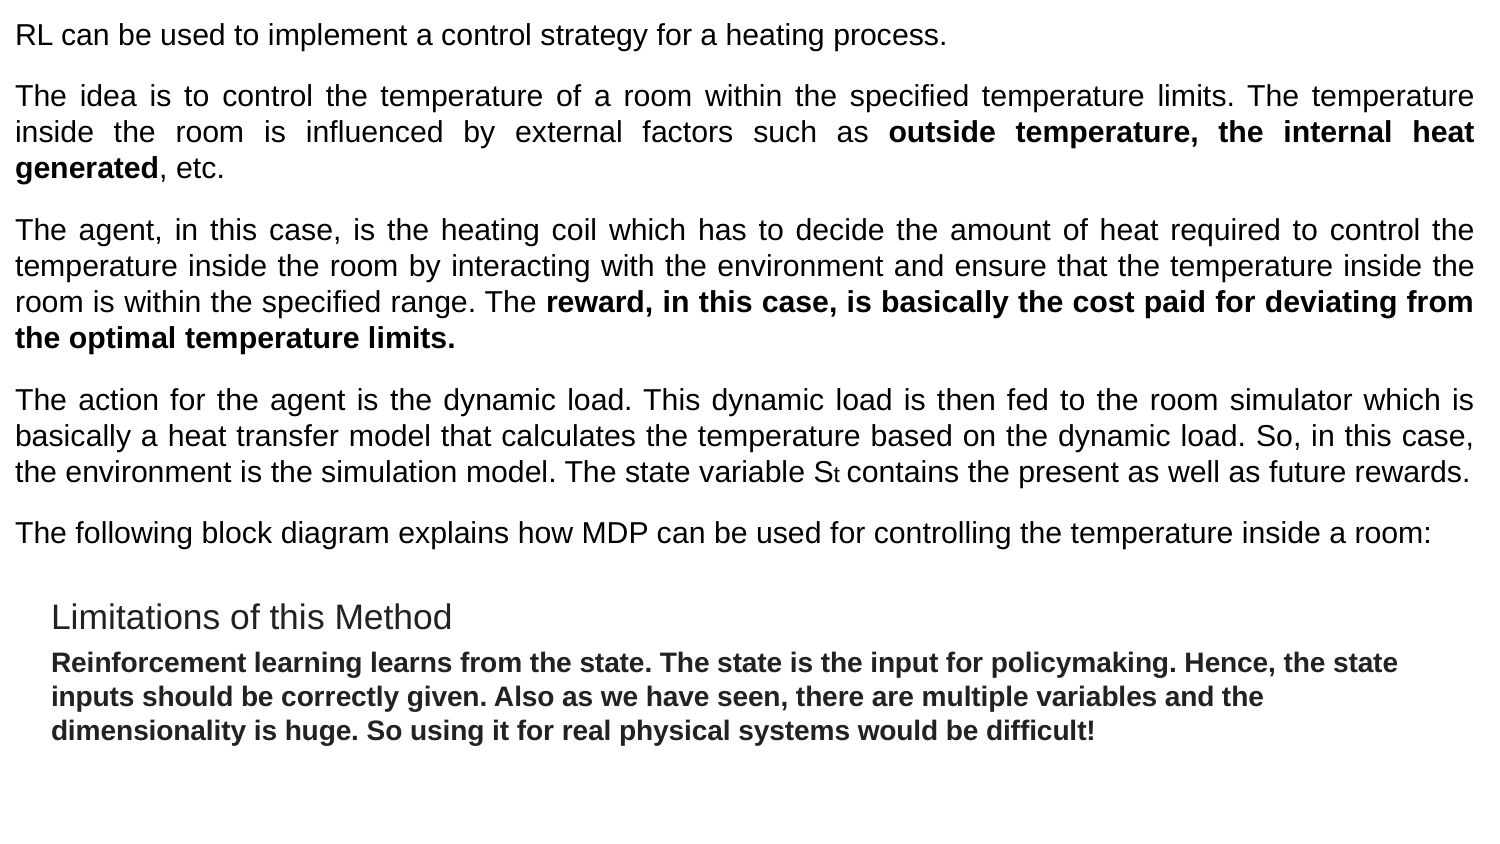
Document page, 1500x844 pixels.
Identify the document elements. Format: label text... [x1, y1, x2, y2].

text_box Limitations of this Method Reinforcement learning learns from the state. The state is the input for policymaking. Hence, the state inputs should be correctly given. Also as we have seen, there are multiple variables and the dimensionality is huge. So using it for real physical systems would be difficult! [36, 578, 1470, 820]
text_box RL can be used to implement a control strategy for a heating process. The idea is to control the temperature of a room within the specified temperature limits. The temperature inside the room is influenced by external factors such as outside temperature, the internal heat generated, etc. The agent, in this case, is the heating coil which has to decide the amount of heat required to control the temperature inside the room by interacting with the environment and ensure that the temperature inside the room is within the specified range. The reward, in this case, is basically the cost paid for deviating from the optimal temperature limits. The action for the agent is the dynamic load. This dynamic load is then fed to the room simulator which is basically a heat transfer model that calculates the temperature based on the dynamic load. So, in this case, the environment is the simulation model. The state variable St contains the present as well as future rewards. The following block diagram explains how MDP can be used for controlling the temperature inside a room: [0, 0, 1490, 565]
